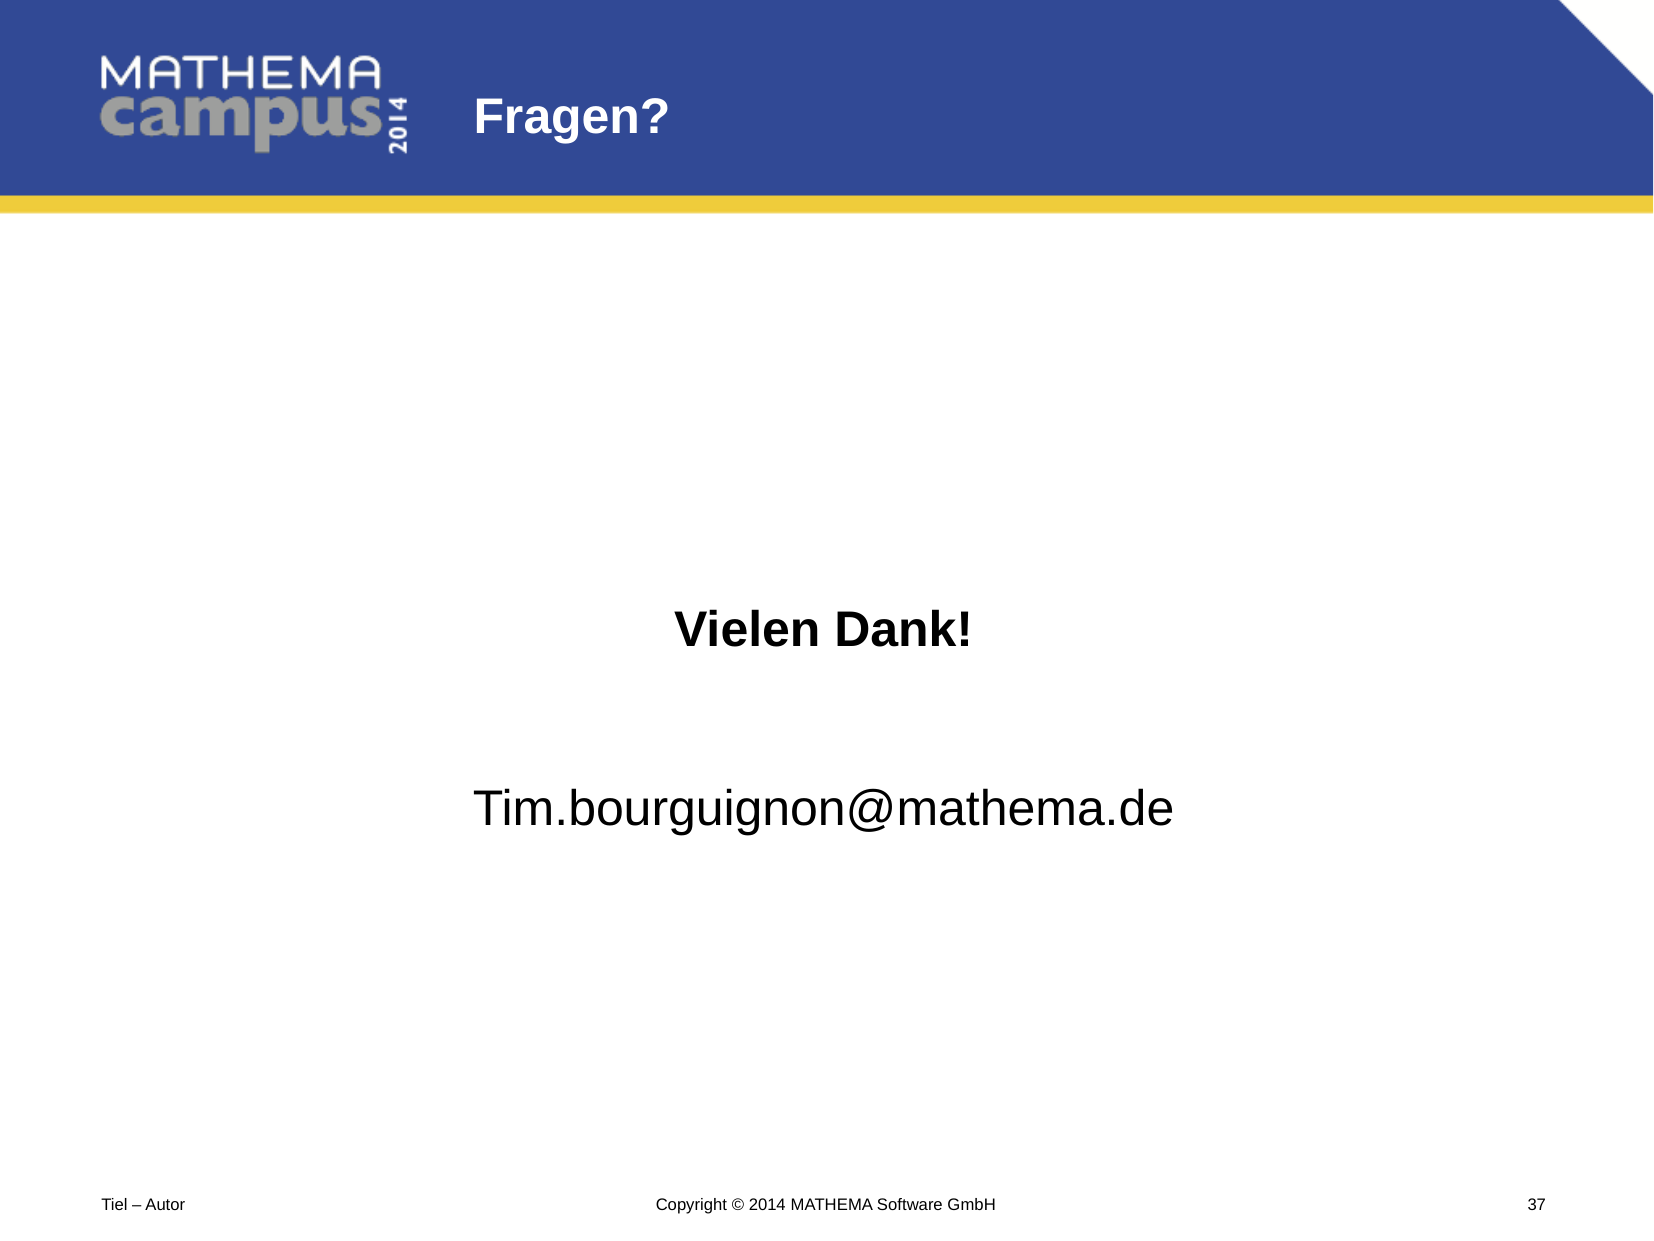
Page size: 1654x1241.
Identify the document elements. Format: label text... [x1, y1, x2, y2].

title Fragen? [473, 70, 1547, 158]
list Vielen Dank! Tim.bourguignon@mathema.de [101, 292, 1547, 1140]
picture [0, 0, 1654, 217]
